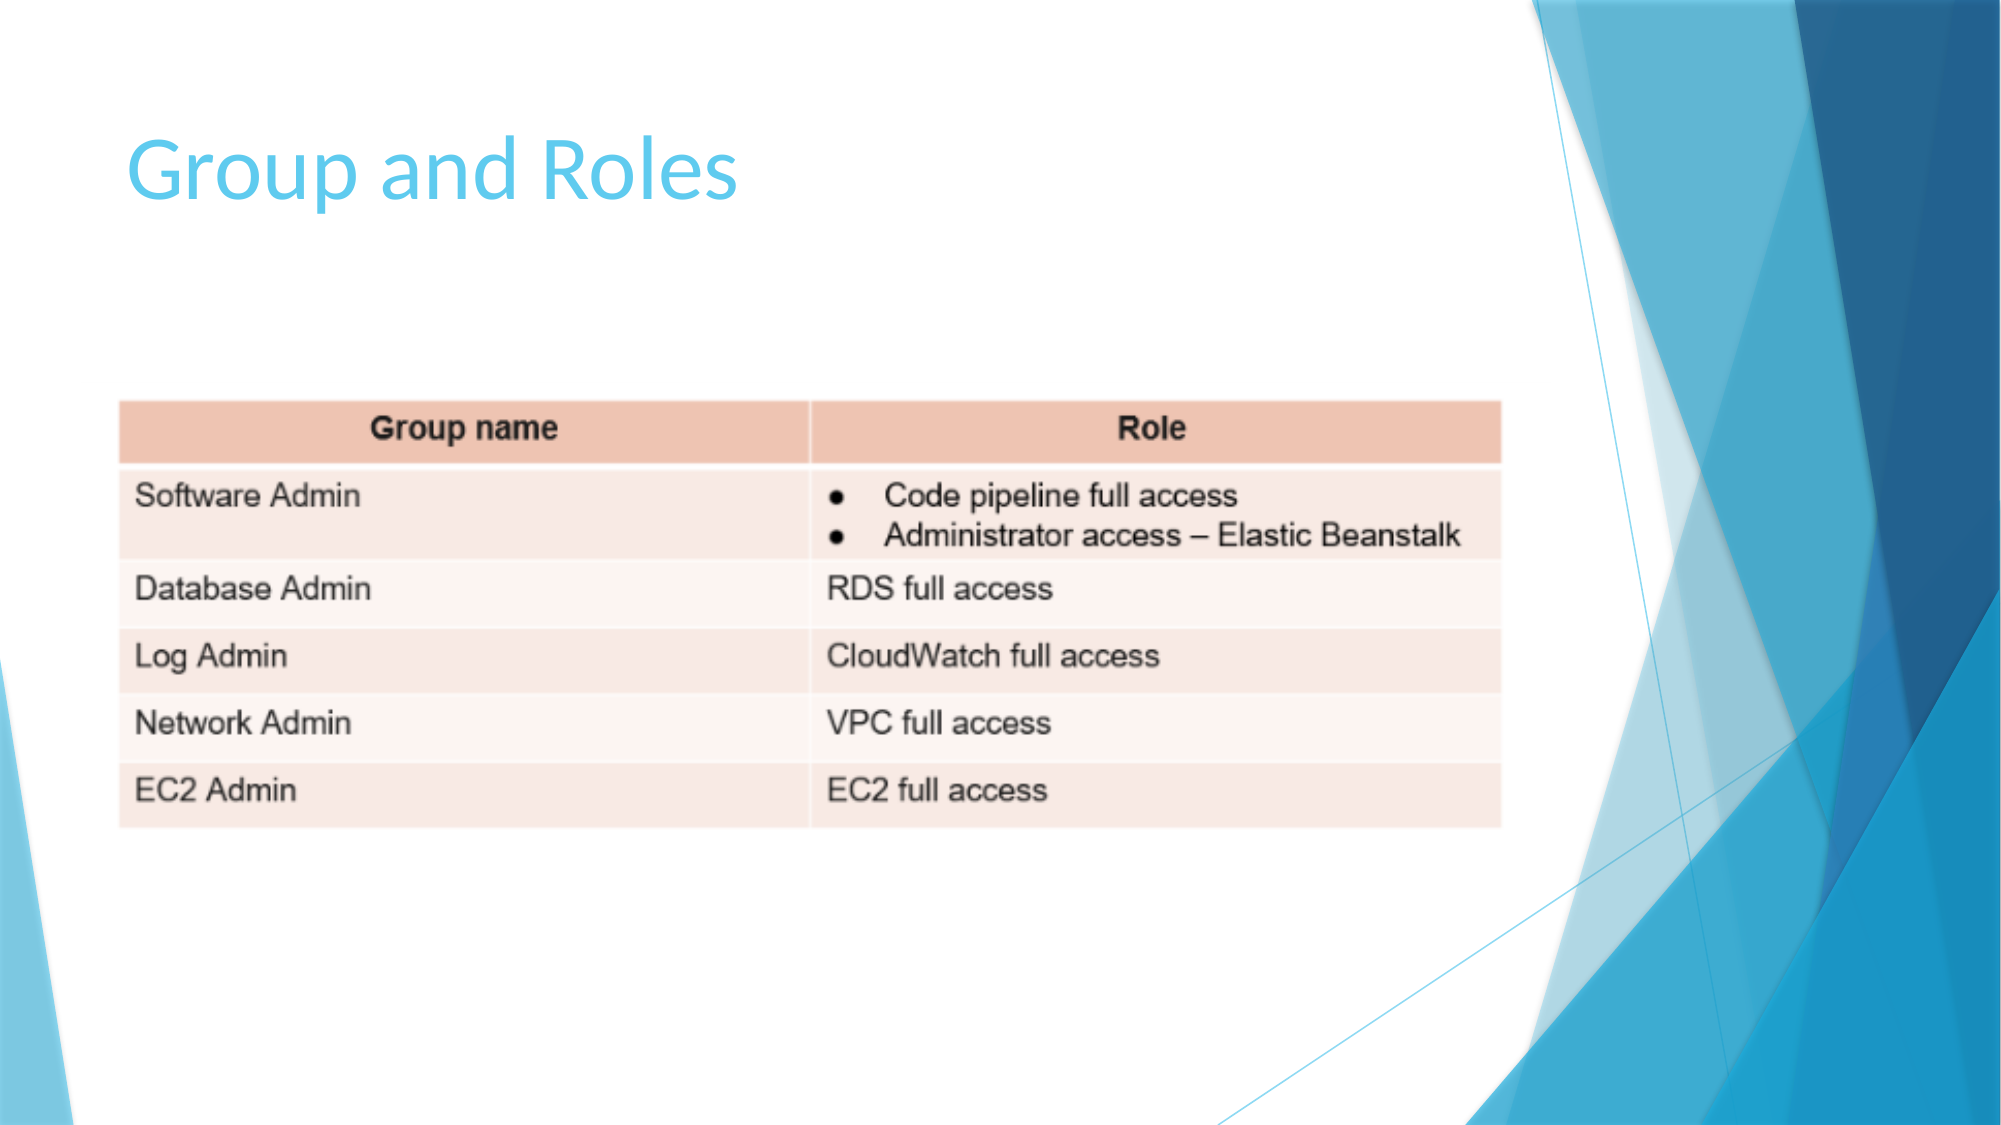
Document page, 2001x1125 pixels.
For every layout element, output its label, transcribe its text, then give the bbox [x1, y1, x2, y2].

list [81, 380, 1552, 861]
title Group and Roles [111, 99, 1522, 317]
